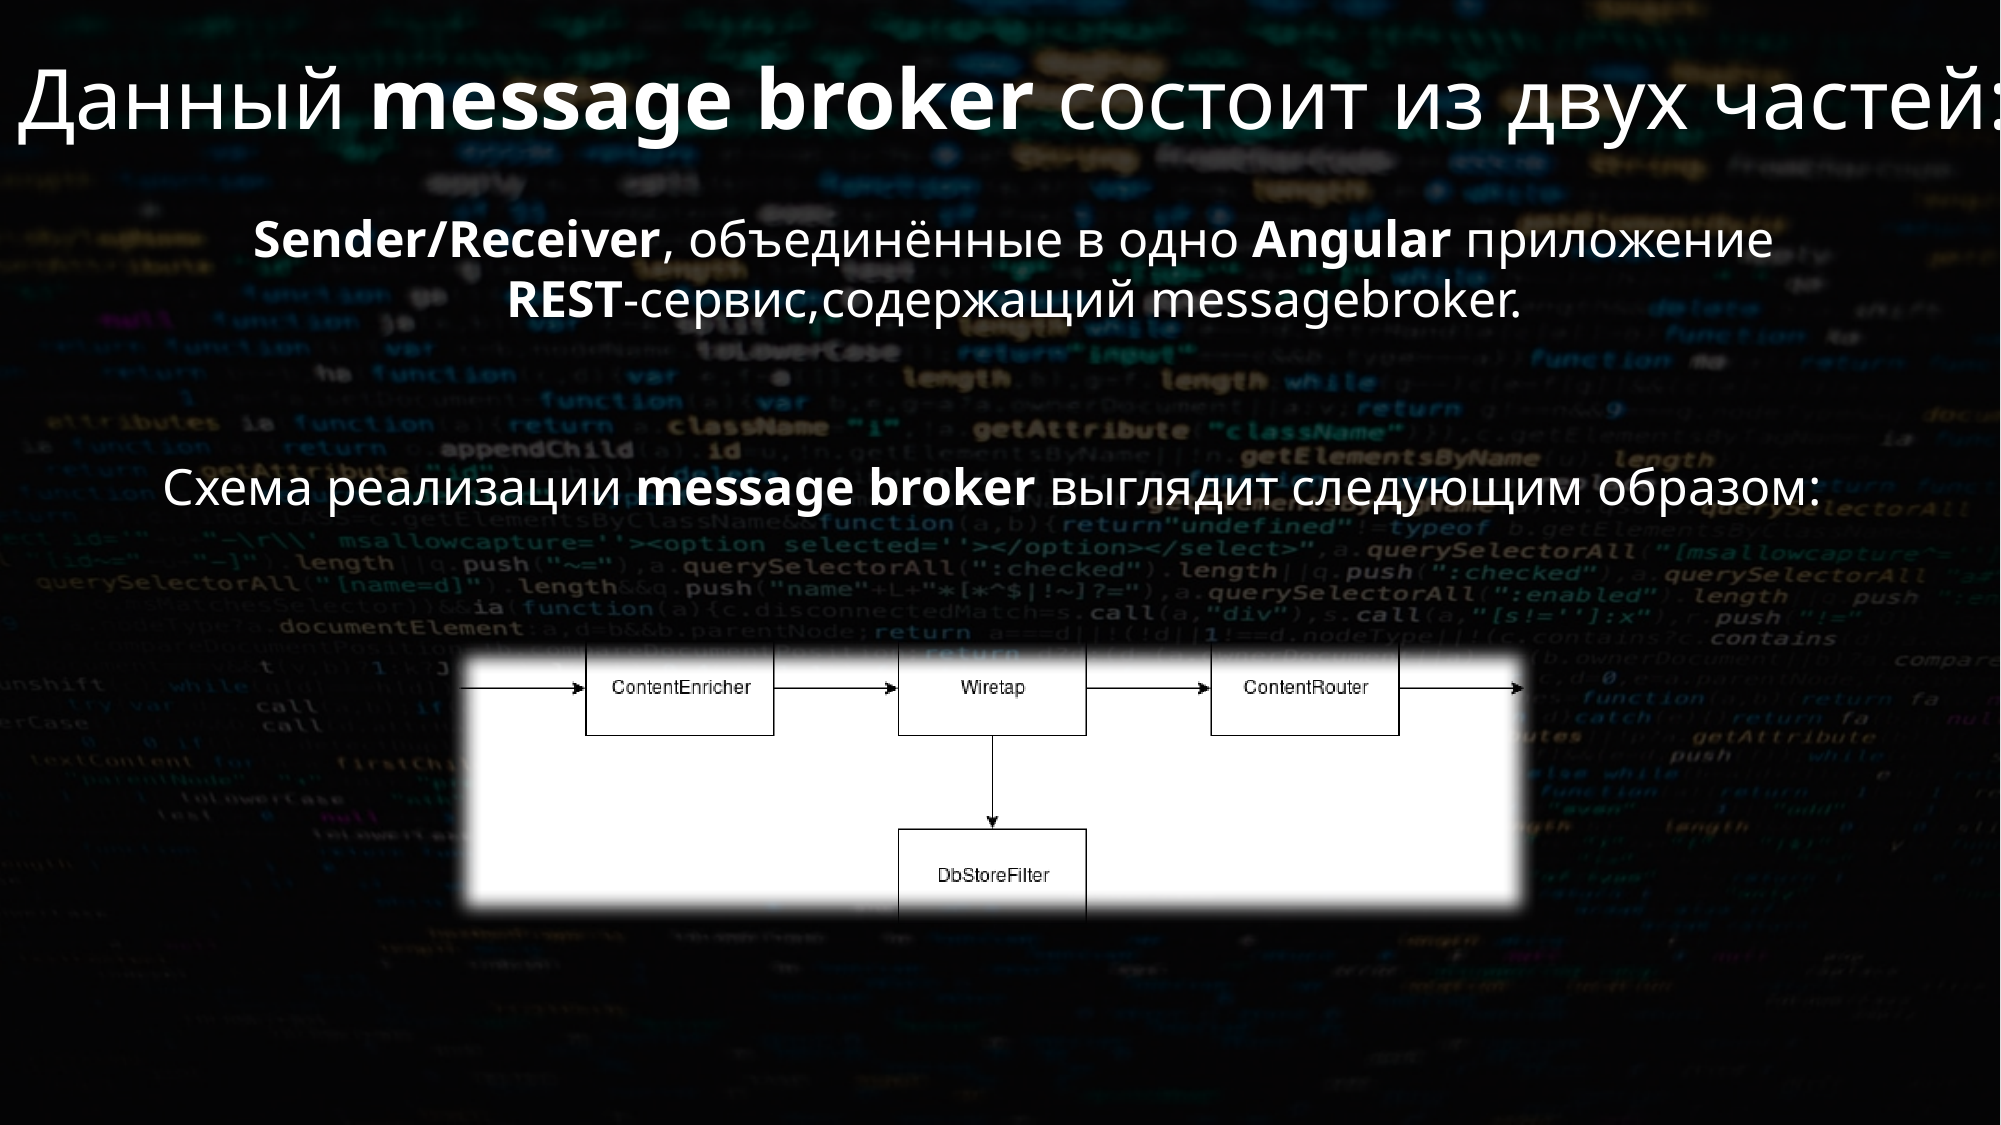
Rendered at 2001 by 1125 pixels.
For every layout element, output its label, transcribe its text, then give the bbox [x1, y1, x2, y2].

picture [0, 0, 2001, 1125]
text_box Sender/Receiver, объединённые в одно Angular приложение REST-сервис,содержащий messagebroker. [81, 200, 1948, 395]
text_box Данный message broker состоит из двух частей: [3, 38, 2000, 264]
text_box Схема реализации message broker выглядит следующим образом: [59, 447, 1926, 523]
